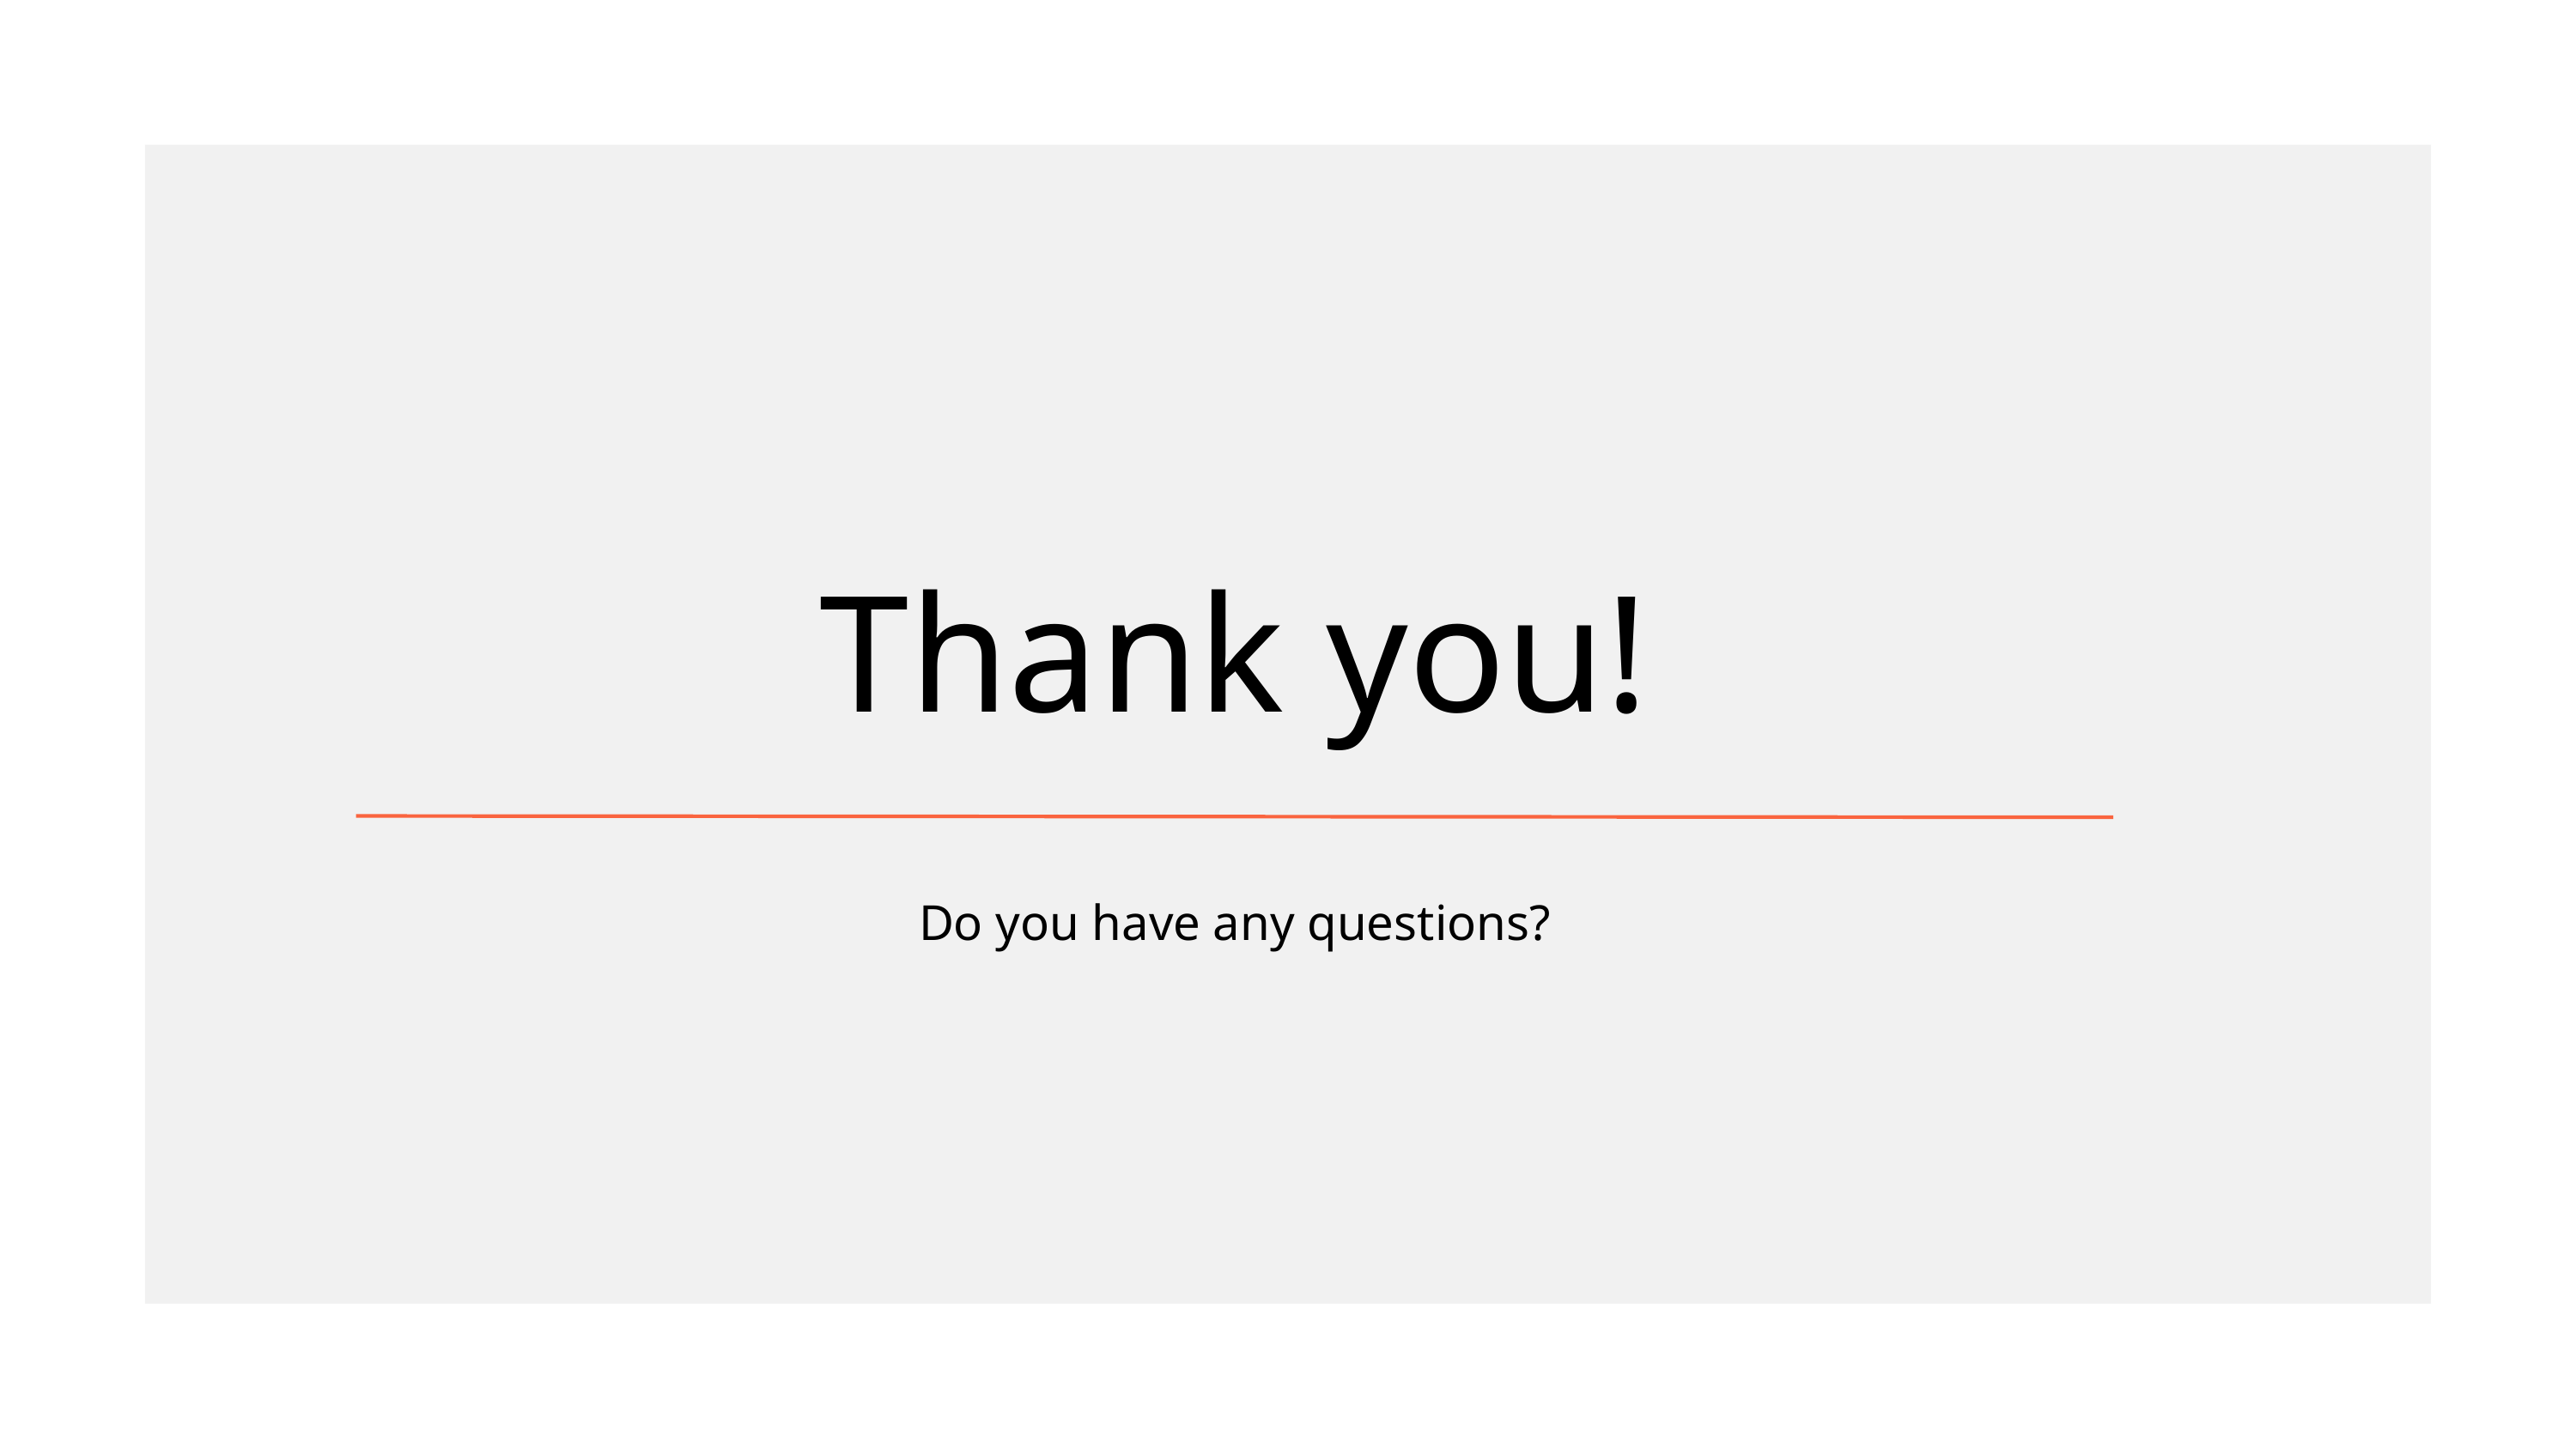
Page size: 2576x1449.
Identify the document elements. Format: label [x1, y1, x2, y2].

text_box [144, 144, 2432, 1304]
text_box [355, 551, 2114, 946]
